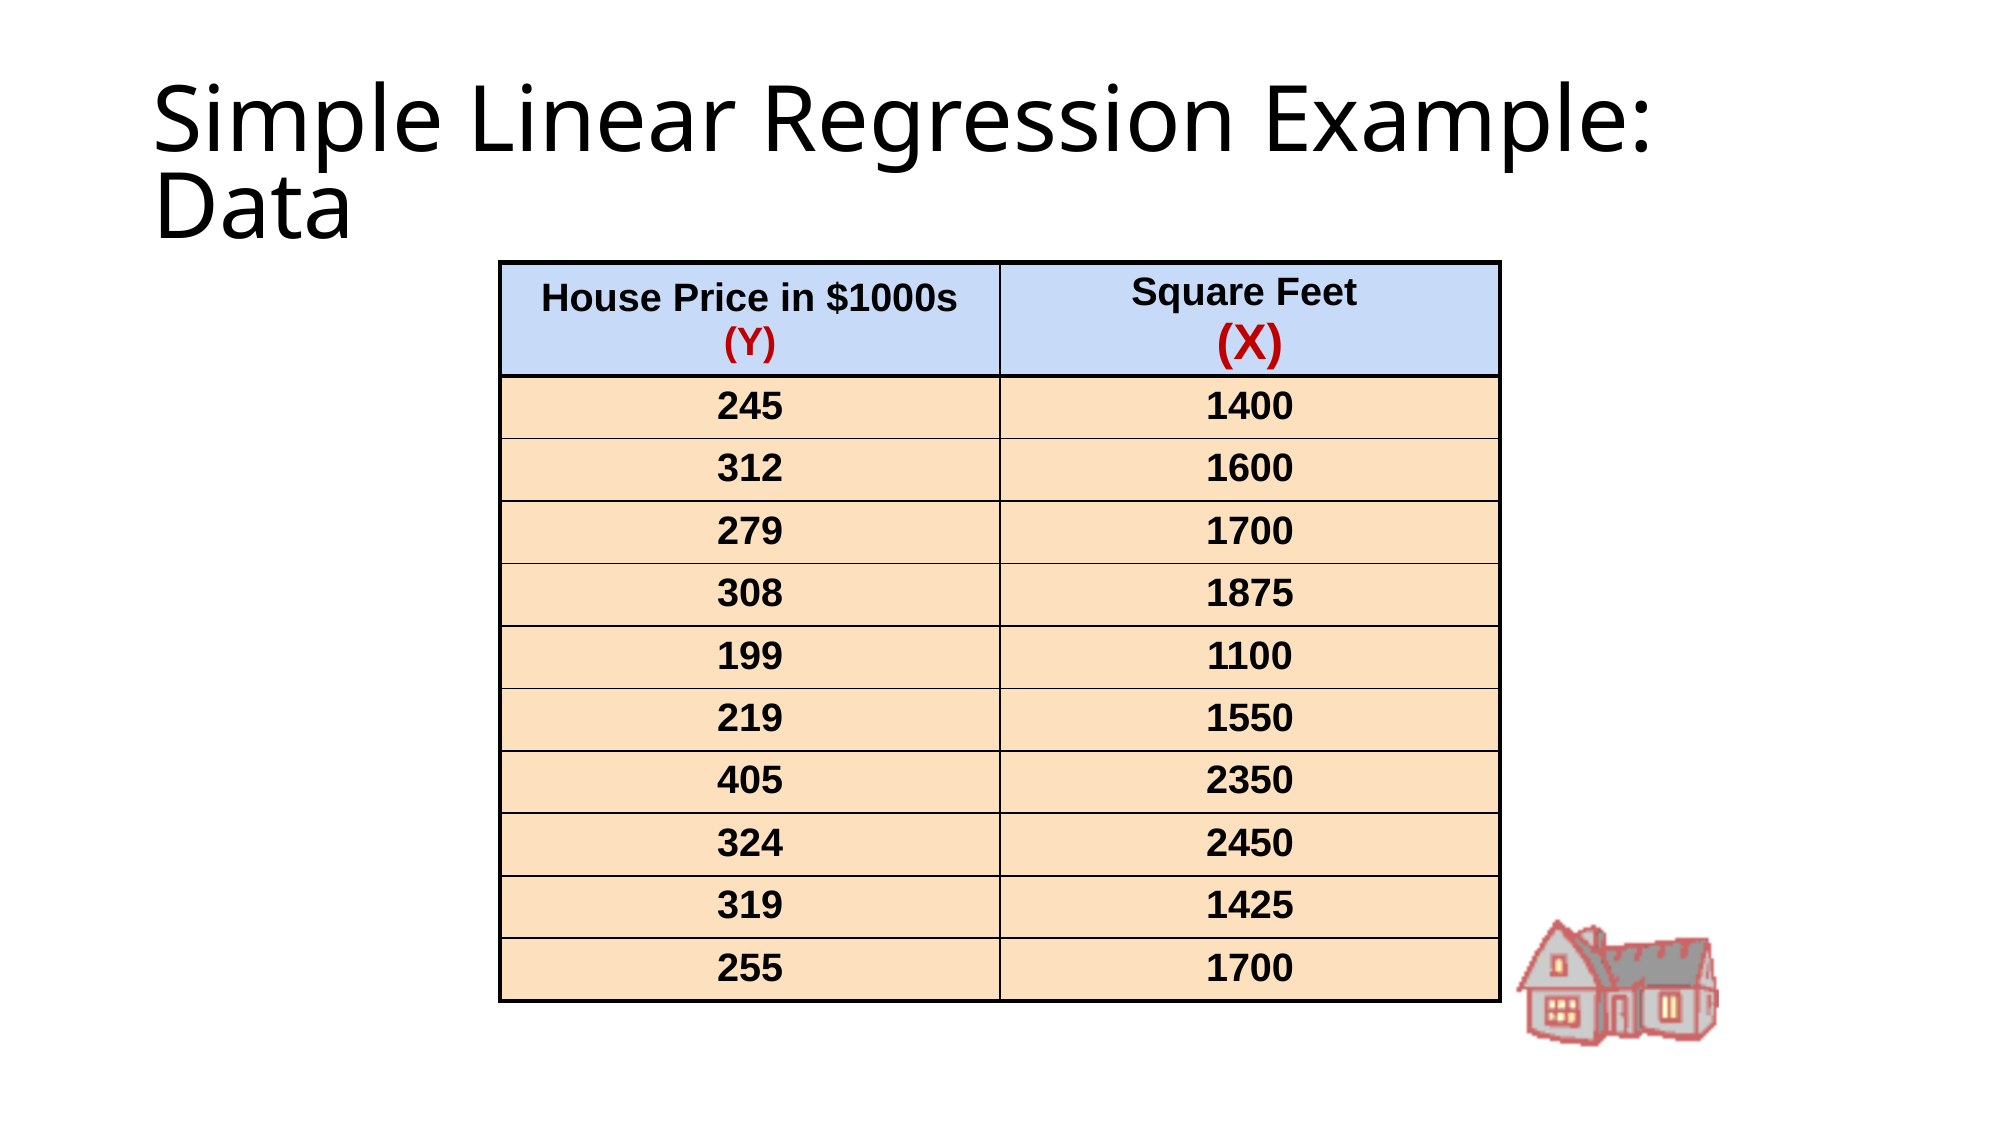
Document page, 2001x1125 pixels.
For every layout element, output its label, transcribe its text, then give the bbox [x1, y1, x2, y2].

table_cell 219 [502, 689, 999, 750]
table_cell 324 [502, 814, 999, 875]
table_cell 1400 [1001, 378, 1498, 438]
table_cell 1100 [1001, 627, 1498, 688]
table_cell 1550 [1001, 689, 1498, 750]
table_cell 199 [502, 627, 999, 688]
table_cell 1700 [1001, 939, 1498, 999]
table_cell 312 [502, 439, 999, 500]
table_cell 245 [502, 378, 999, 438]
table_cell 2350 [1001, 752, 1498, 812]
table_cell 1600 [1001, 439, 1498, 500]
table_cell 1425 [1001, 877, 1498, 937]
table_cell 2450 [1001, 814, 1498, 875]
table_cell 1700 [1001, 502, 1498, 563]
table_cell 1875 [1001, 564, 1498, 625]
table_header House Price in $1000s (Y) [502, 265, 999, 374]
table_cell 308 [502, 564, 999, 625]
picture [1512, 912, 1725, 1053]
table_header Square Feet (X) [1001, 265, 1498, 374]
title Simple Linear Regression Example: Data [137, 59, 1863, 278]
table_cell 255 [502, 939, 999, 999]
table_cell 405 [502, 752, 999, 812]
table_cell 279 [502, 502, 999, 563]
table_cell 319 [502, 877, 999, 937]
